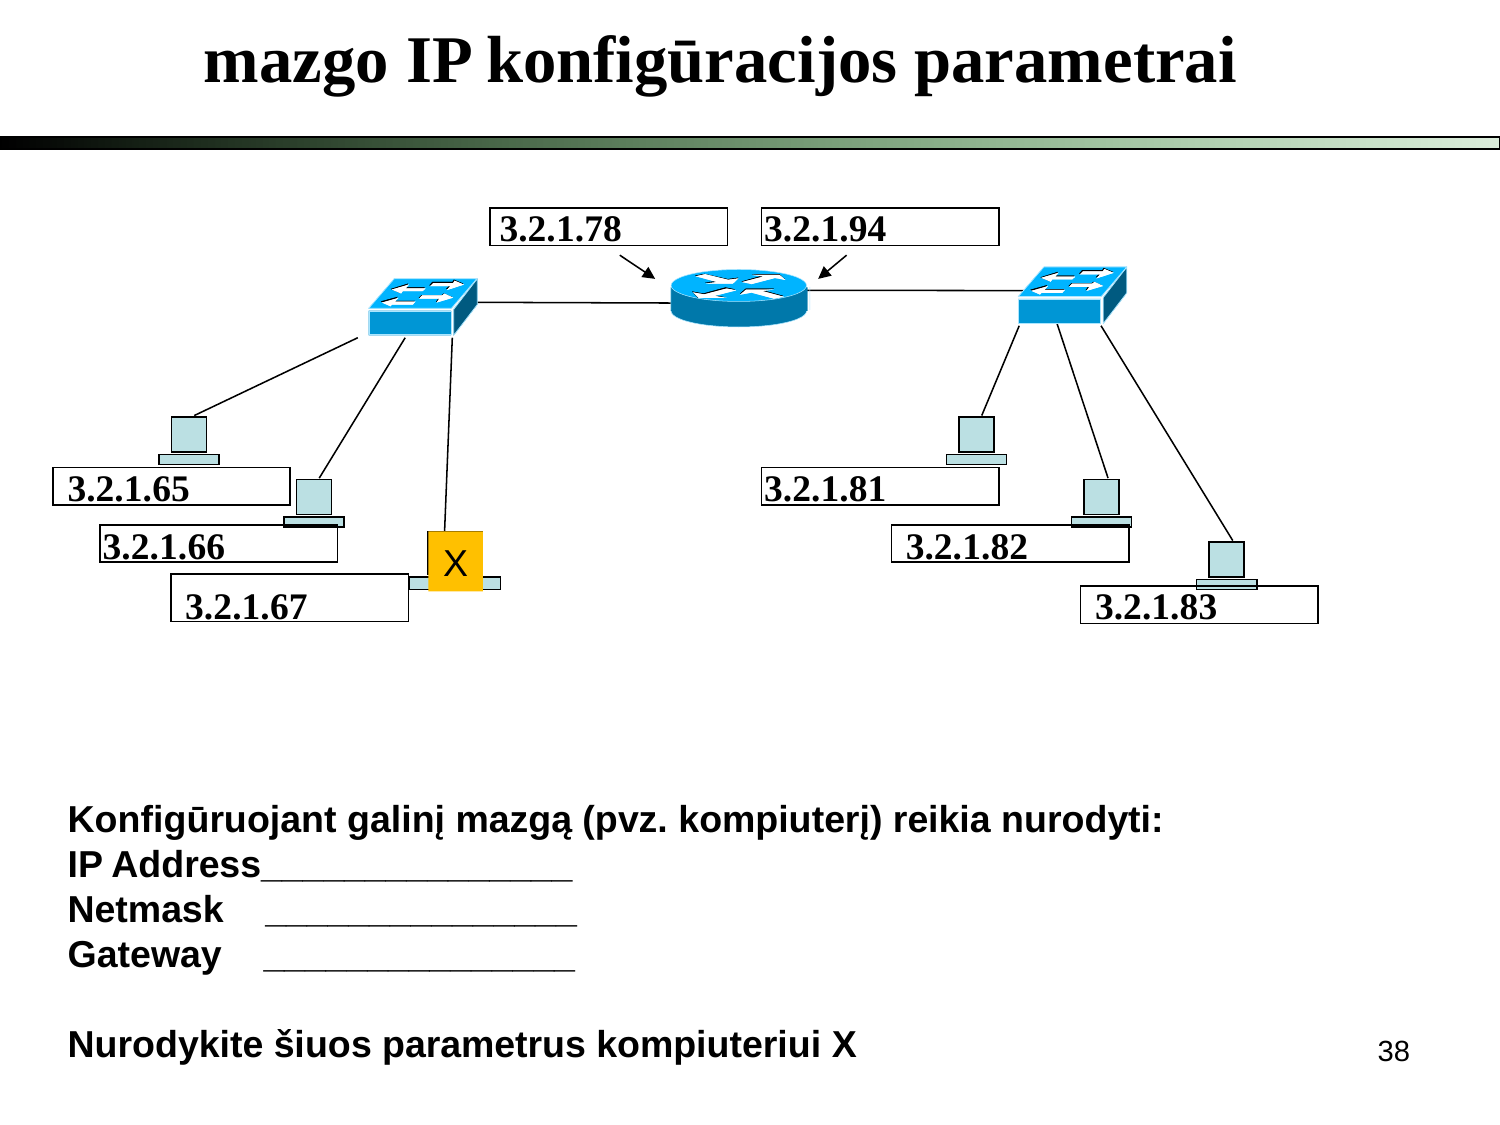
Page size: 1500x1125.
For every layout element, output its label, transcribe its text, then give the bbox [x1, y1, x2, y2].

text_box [1018, 266, 1127, 324]
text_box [368, 278, 478, 336]
text_box 3.2.1.67 [170, 574, 419, 635]
text_box Konfigūruojant galinį mazgą (pvz. kompiuterį) reikia nurodyti: IP Address_______________ Netmask _______________ Gateway _______________ Nurodykite šiuos parametrus kompiuteriui X [52, 786, 1180, 1073]
text_box 3.2.1.78 [465, 196, 714, 257]
text_box [622, 257, 656, 279]
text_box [159, 416, 220, 465]
text_box [0, 137, 1500, 149]
text_box mazgo IP konfigūracijos parametrai [172, 8, 1253, 104]
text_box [670, 269, 810, 328]
text_box 3.2.1.82 [891, 514, 946, 575]
text_box [714, 208, 728, 246]
text_box [818, 257, 845, 279]
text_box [284, 479, 345, 528]
text_box 3.2.1.94 [749, 196, 998, 257]
text_box 3.2.1.83 [1080, 574, 1329, 635]
text_box 3.2.1.66 [87, 514, 337, 575]
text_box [409, 531, 501, 590]
text_box 38 [1074, 1024, 1425, 1103]
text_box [946, 416, 1257, 590]
text_box 3.2.1.65 [52, 456, 301, 517]
text_box 3.2.1.81 [749, 456, 946, 517]
